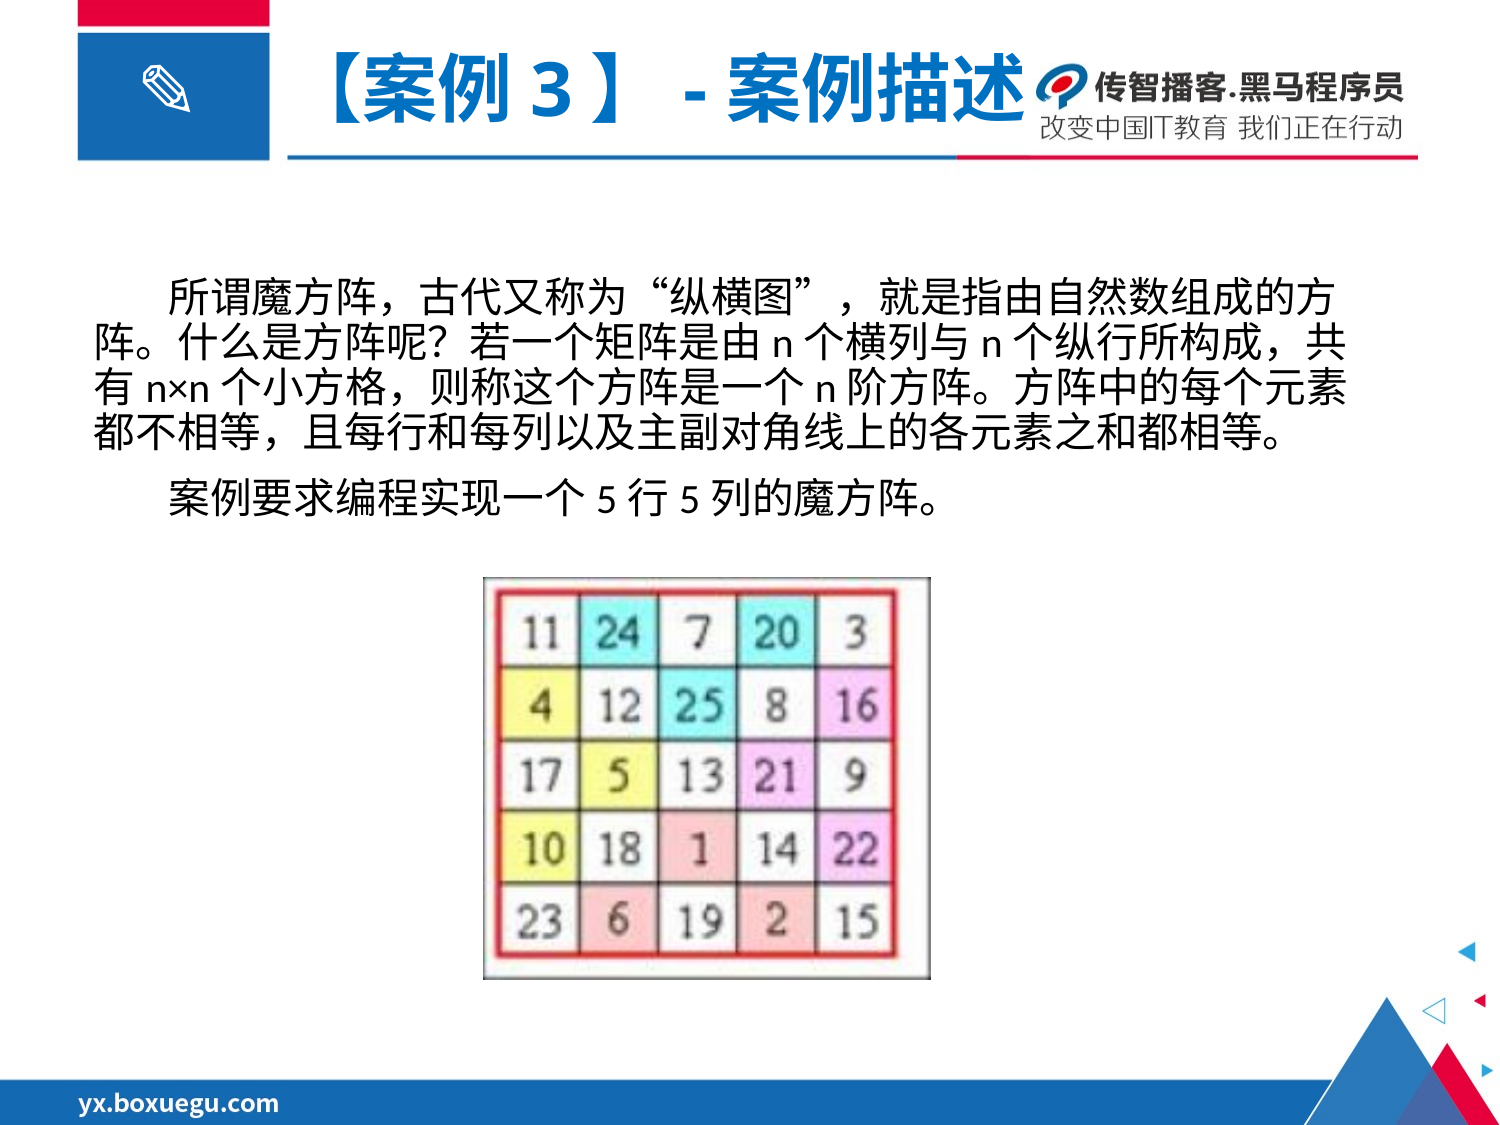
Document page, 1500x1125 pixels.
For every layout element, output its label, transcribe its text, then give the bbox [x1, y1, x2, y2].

list 所谓魔方阵，古代又称为“纵横图”，就是指由自然数组成的方阵。什么是方阵呢？若一个矩阵是由n个横列与n个纵行所构成，共有n×n个小方格，则称这个方阵是一个n阶方阵。方阵中的每个元素都不相等，且每行和每列以及主副对角线上的各元素之和都相等。 案例要求编程实现一个5行5列的魔方阵。 [78, 269, 1388, 555]
picture [0, 0, 1500, 1125]
text_box 【案例3】-案例描述 [272, 24, 1203, 150]
